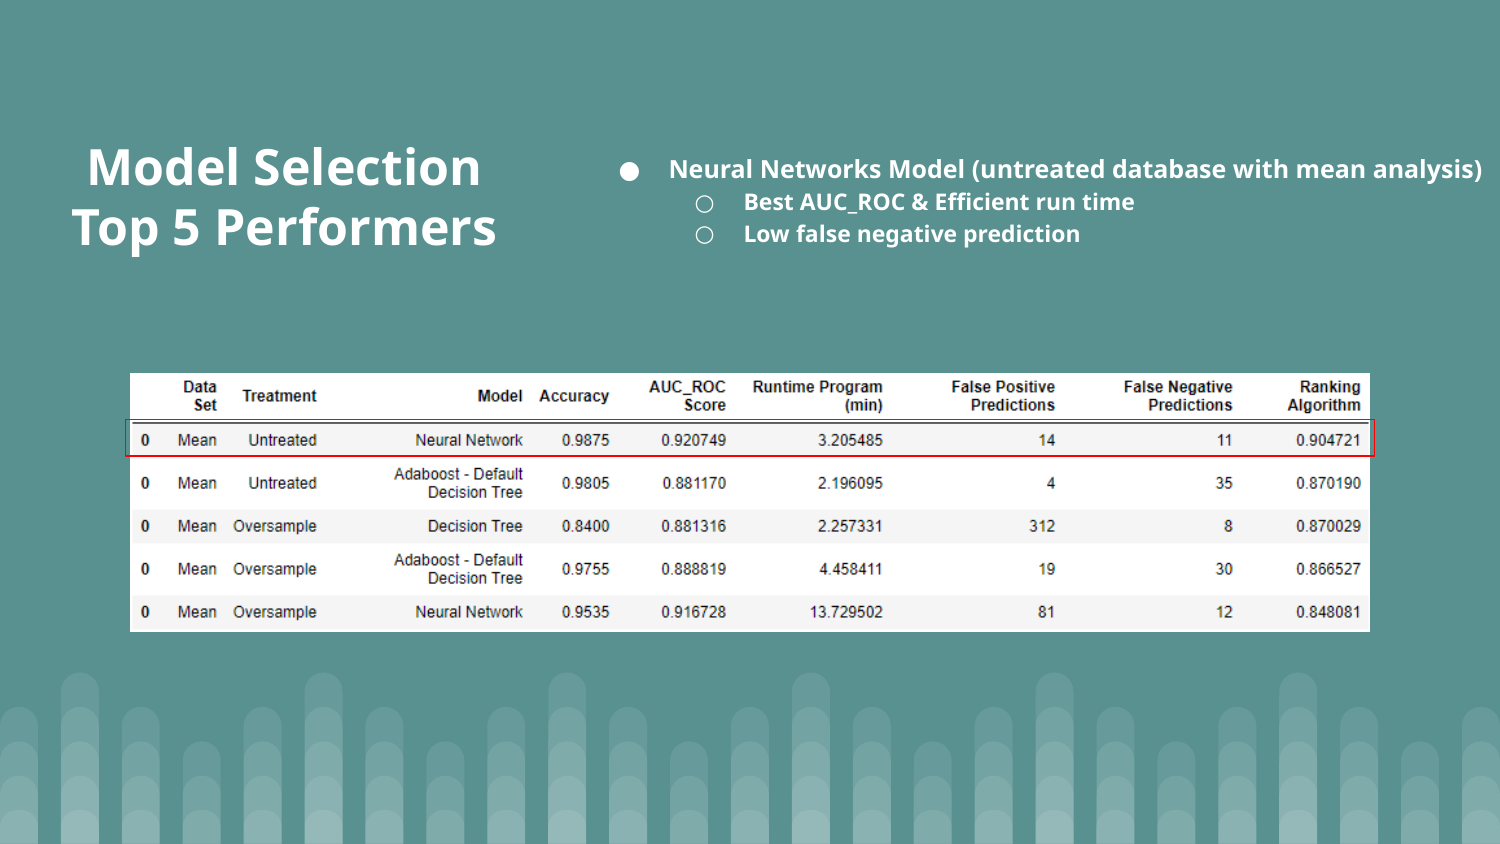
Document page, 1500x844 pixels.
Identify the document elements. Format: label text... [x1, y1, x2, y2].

list Neural Networks Model (untreated database with mean analysis) Best AUC_ROC & Efficient run time Low false negative prediction [578, 134, 1500, 793]
picture [130, 373, 1370, 632]
title Model Selection Top 5 Performers [46, 42, 522, 349]
